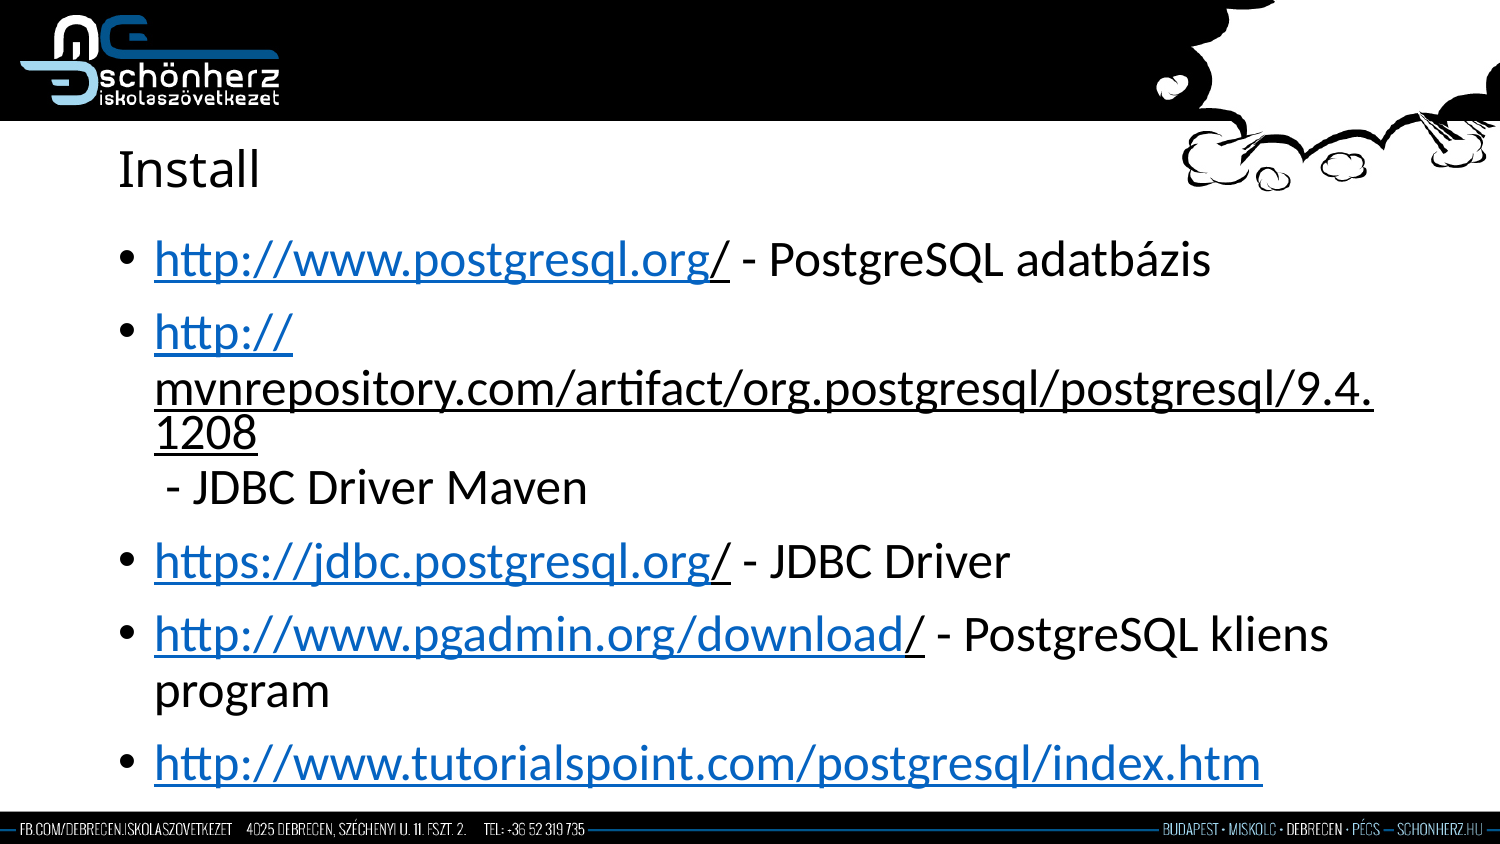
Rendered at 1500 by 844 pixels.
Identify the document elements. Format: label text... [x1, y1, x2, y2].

list http://www.postgresql.org/ - PostgreSQL adatbázis http://mvnrepository.com/artifact/org.postgresql/postgresql/9.4.1208 - JDBC Driver Maven https://jdbc.postgresql.org/ - JDBC Driver http://www.pgadmin.org/download/ - PostgreSQL kliens program http://www.tutorialspoint.com/postgresql/index.htm [103, 224, 1397, 760]
title Install [103, 133, 1163, 208]
picture [0, 0, 1500, 844]
